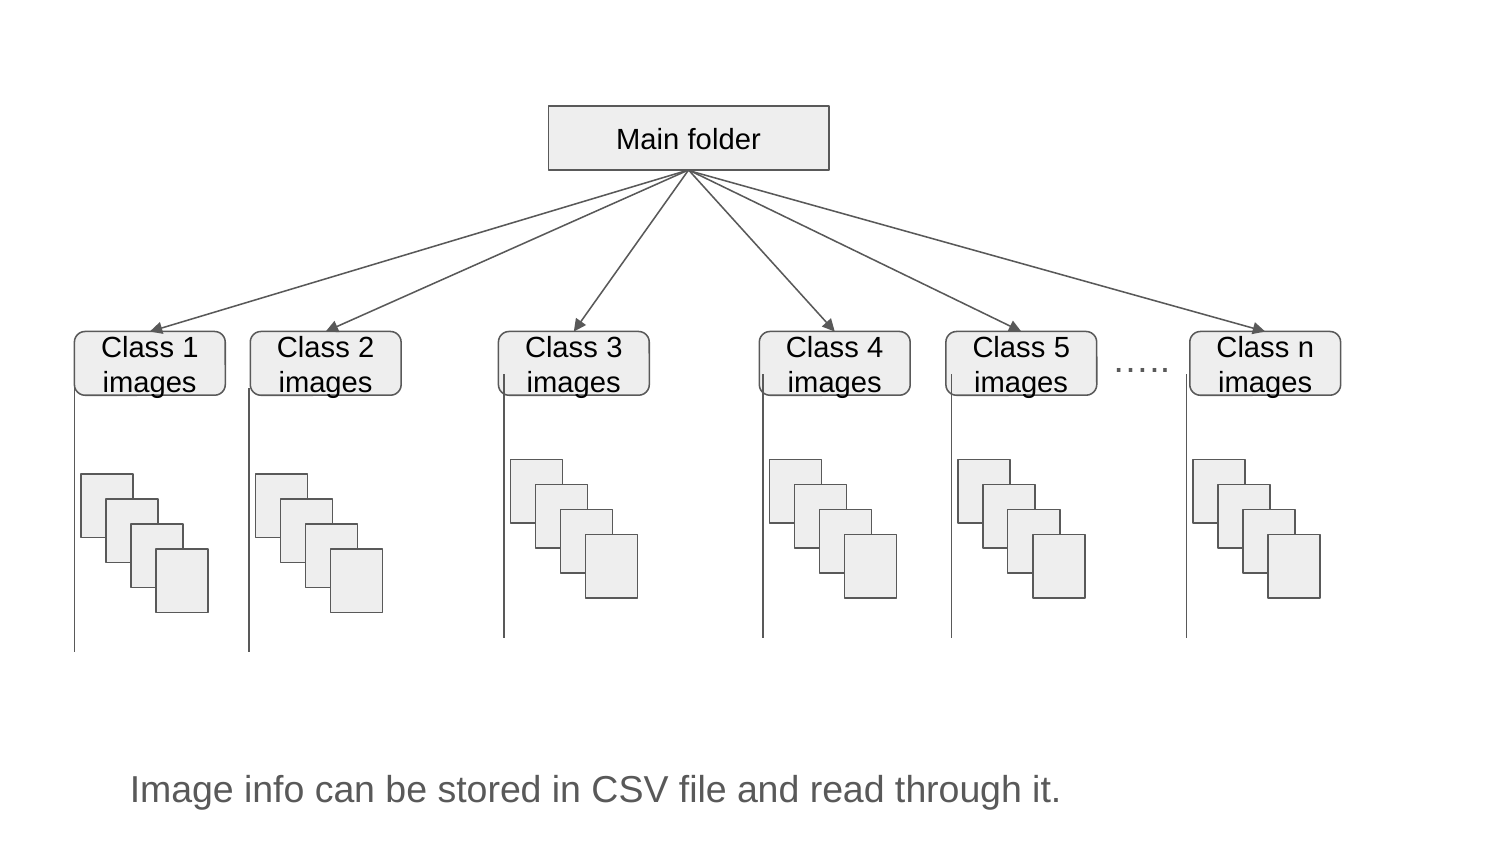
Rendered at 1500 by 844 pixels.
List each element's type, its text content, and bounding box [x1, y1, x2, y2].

text_box [510, 459, 563, 524]
text_box [769, 459, 822, 524]
text_box Class 4 images [759, 342, 911, 396]
text_box Class 3 images [498, 342, 650, 396]
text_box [149, 169, 324, 332]
text_box [330, 548, 383, 613]
text_box [560, 509, 613, 574]
text_box Image info can be stored in CSV file and read through it. [114, 750, 1339, 826]
text_box [1007, 509, 1060, 574]
text_box [844, 534, 897, 599]
text_box [1032, 534, 1085, 599]
text_box [794, 484, 847, 549]
text_box [982, 484, 1035, 549]
text_box Class 5 images [945, 341, 1096, 396]
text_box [573, 169, 684, 332]
text_box [305, 523, 358, 588]
text_box [535, 484, 588, 549]
text_box Class 1 images [74, 331, 226, 396]
text_box [1243, 509, 1296, 574]
text_box [105, 498, 158, 563]
text_box [1218, 484, 1271, 549]
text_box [686, 169, 1266, 332]
text_box [819, 509, 872, 574]
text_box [325, 169, 572, 332]
text_box [130, 523, 183, 588]
text_box [585, 534, 638, 599]
text_box Class n images [1196, 331, 1341, 396]
text_box Class 2 images [250, 341, 402, 396]
text_box [1193, 459, 1246, 524]
text_box ….. [1096, 341, 1196, 395]
text_box [957, 459, 1010, 524]
text_box [1268, 534, 1321, 599]
text_box [280, 498, 333, 563]
text_box Main folder [548, 106, 829, 167]
text_box [80, 473, 133, 538]
text_box [255, 473, 308, 538]
text_box [155, 548, 208, 613]
